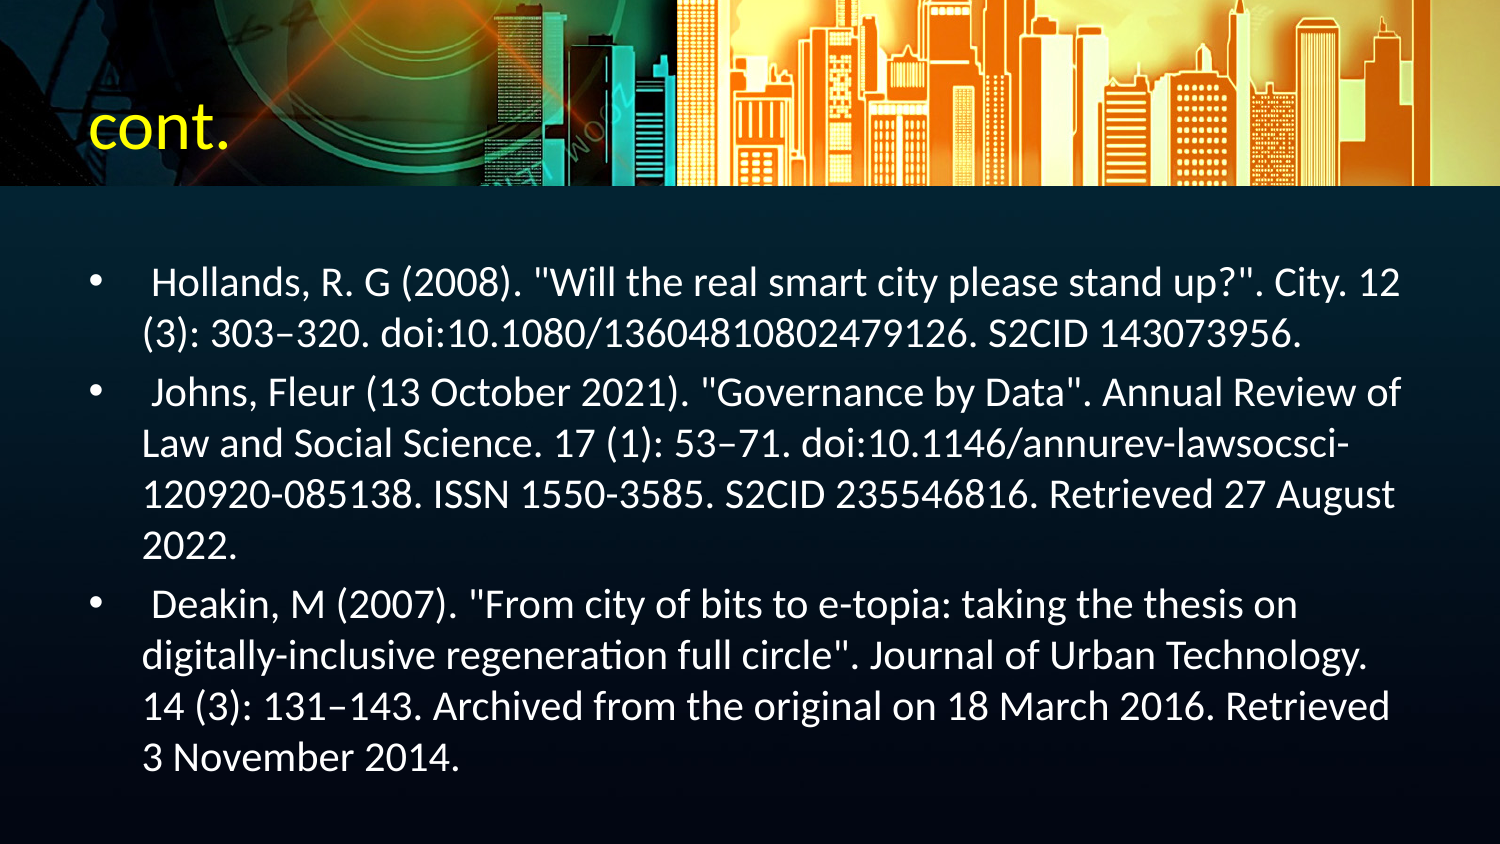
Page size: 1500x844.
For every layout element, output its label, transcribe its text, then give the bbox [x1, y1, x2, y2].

list Hollands, R. G (2008). "Will the real smart city please stand up?". City. 12 (3): 303–320. doi:10.1080/13604810802479126. S2CID 143073956. Johns, Fleur (13 October 2021). "Governance by Data". Annual Review of Law and Social Science. 17 (1): 53–71. doi:10.1146/annurev-lawsocsci-120920-085138. ISSN 1550-3585. S2CID 235546816. Retrieved 27 August 2022. Deakin, M (2007). "From city of bits to e-topia: taking the thesis on digitally-inclusive regeneration full circle". Journal of Urban Technology. 14 (3): 131–143. Archived from the original on 18 March 2016. Retrieved 3 November 2014. [73, 246, 1427, 798]
picture [0, 0, 1500, 186]
picture [0, 207, 1500, 844]
title cont. [73, 71, 1427, 172]
